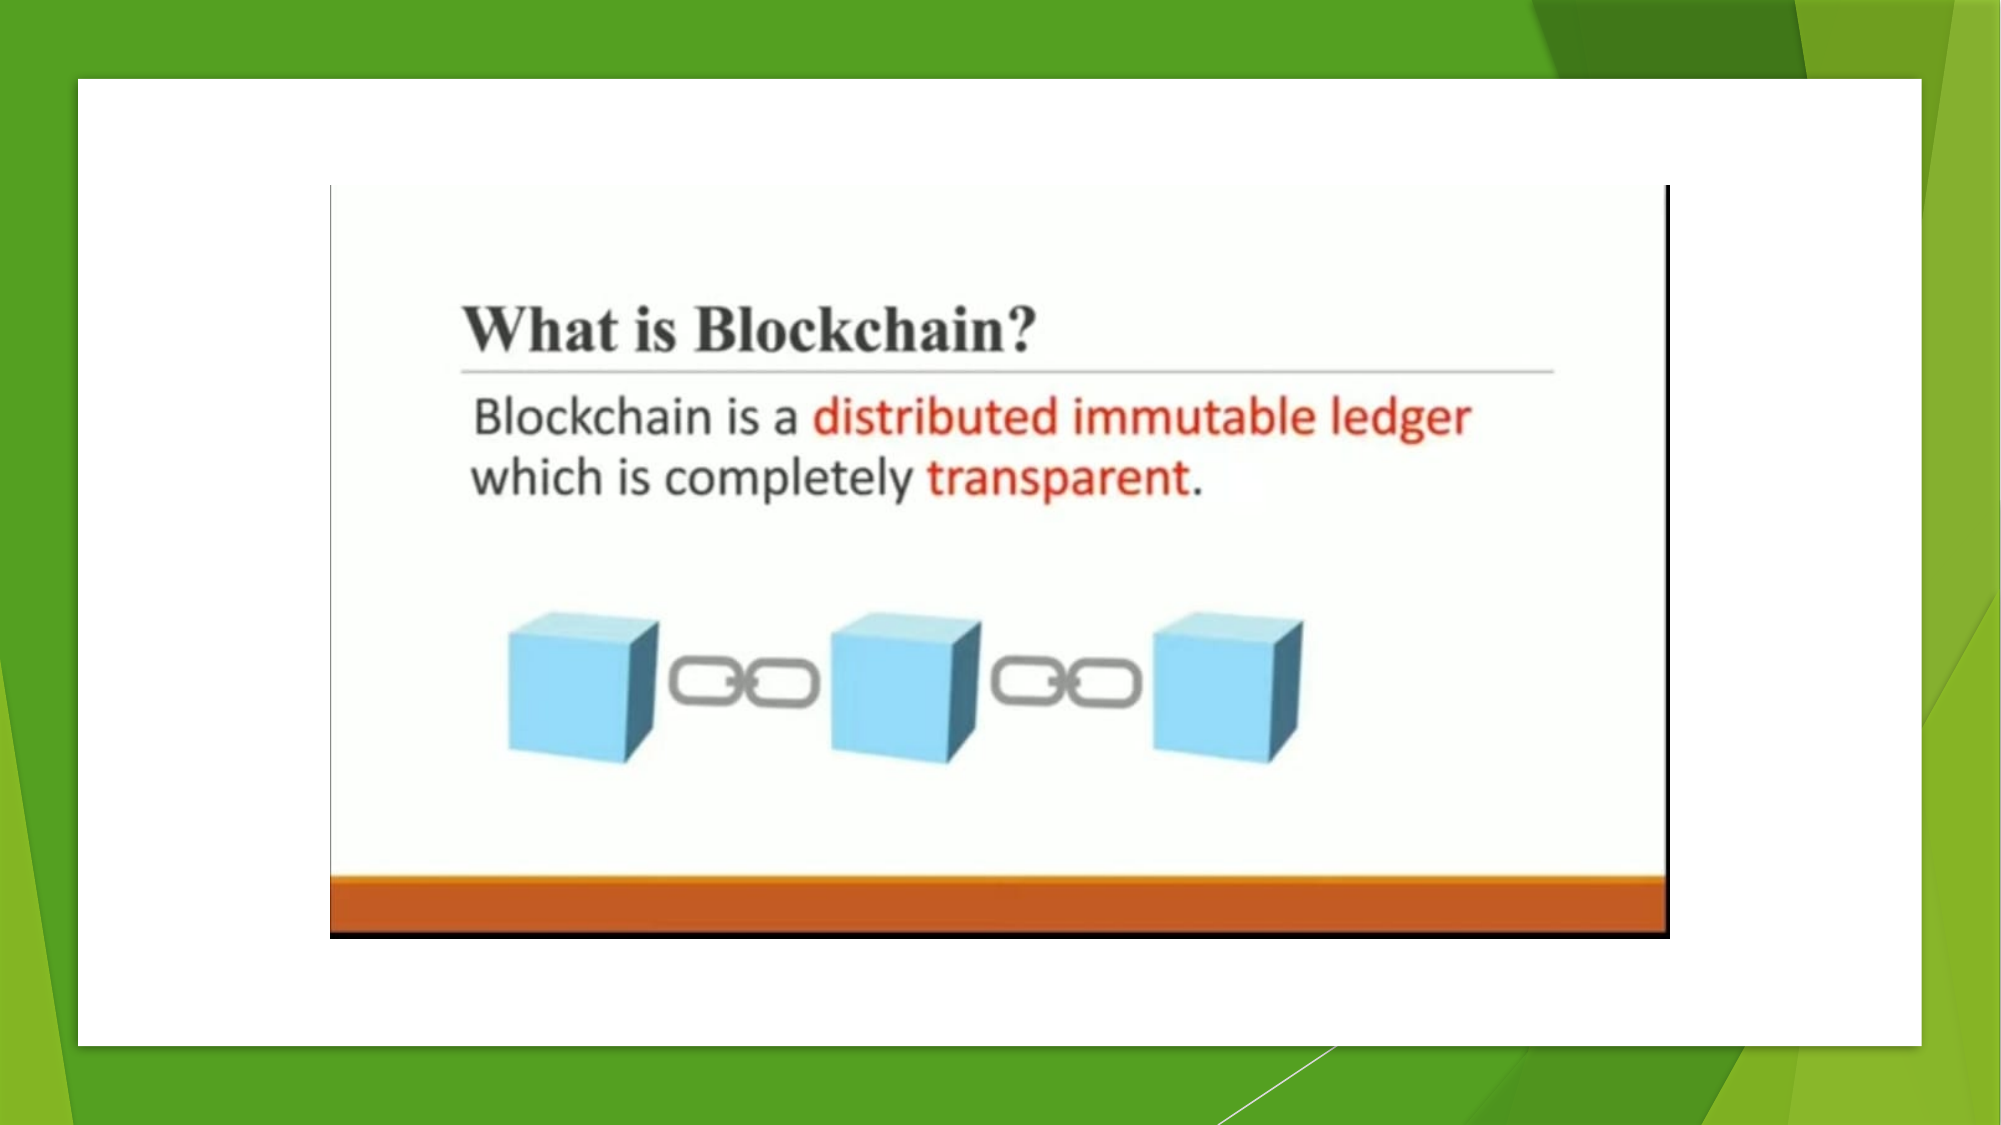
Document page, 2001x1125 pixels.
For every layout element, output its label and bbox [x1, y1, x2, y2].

picture [330, 185, 1671, 940]
text_box [0, 0, 2000, 1125]
